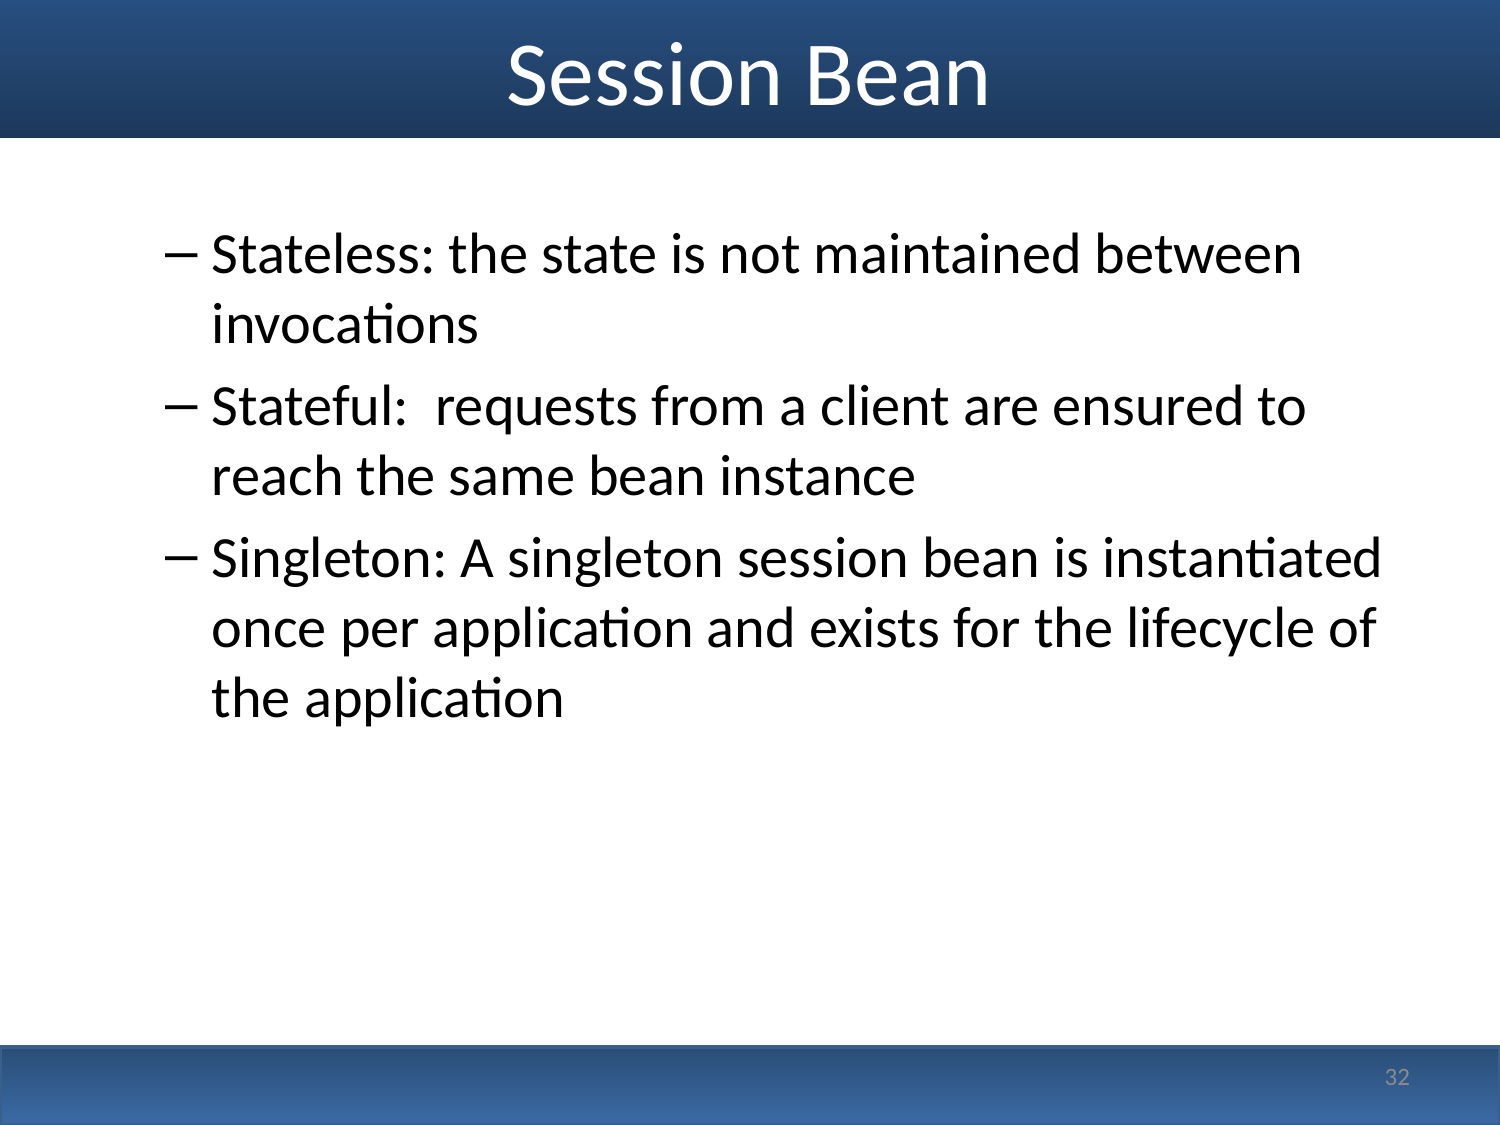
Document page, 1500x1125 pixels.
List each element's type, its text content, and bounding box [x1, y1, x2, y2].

list Stateless: the state is not maintained between invocations Stateful: requests from a client are ensured to reach the same bean instance Singleton: A singleton session bean is instantiated once per application and exists for the lifecycle of the application [75, 208, 1425, 1005]
slide_number 32 [1074, 1045, 1425, 1106]
title Session Bean [0, 0, 1500, 138]
